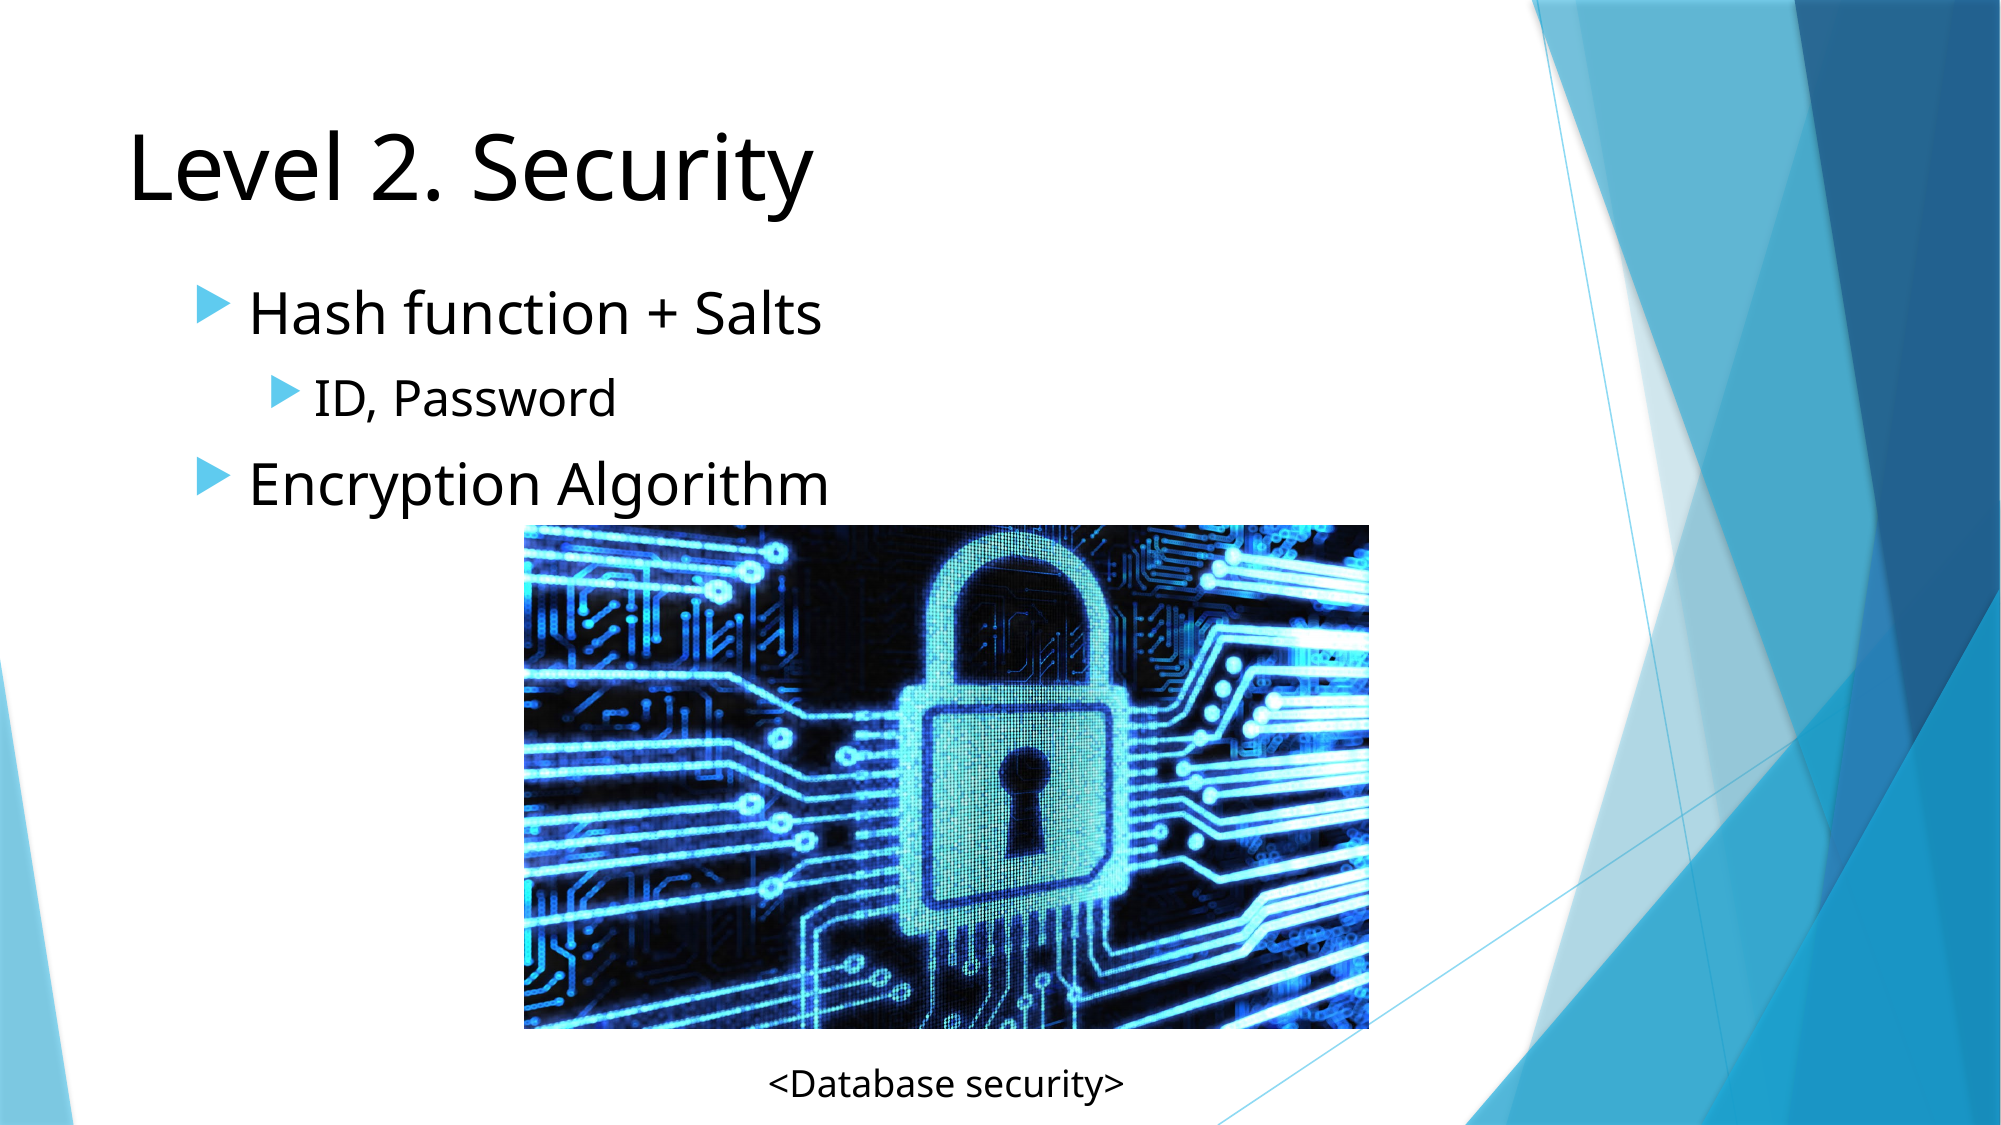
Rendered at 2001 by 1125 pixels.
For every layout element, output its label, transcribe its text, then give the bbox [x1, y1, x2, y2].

text_box <Database security> [753, 1052, 1141, 1112]
text_box Hash function + Salts ID, Password Encryption Algorithm [177, 268, 1588, 1007]
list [524, 524, 1370, 1030]
title Level 2. Security [111, 99, 1522, 227]
